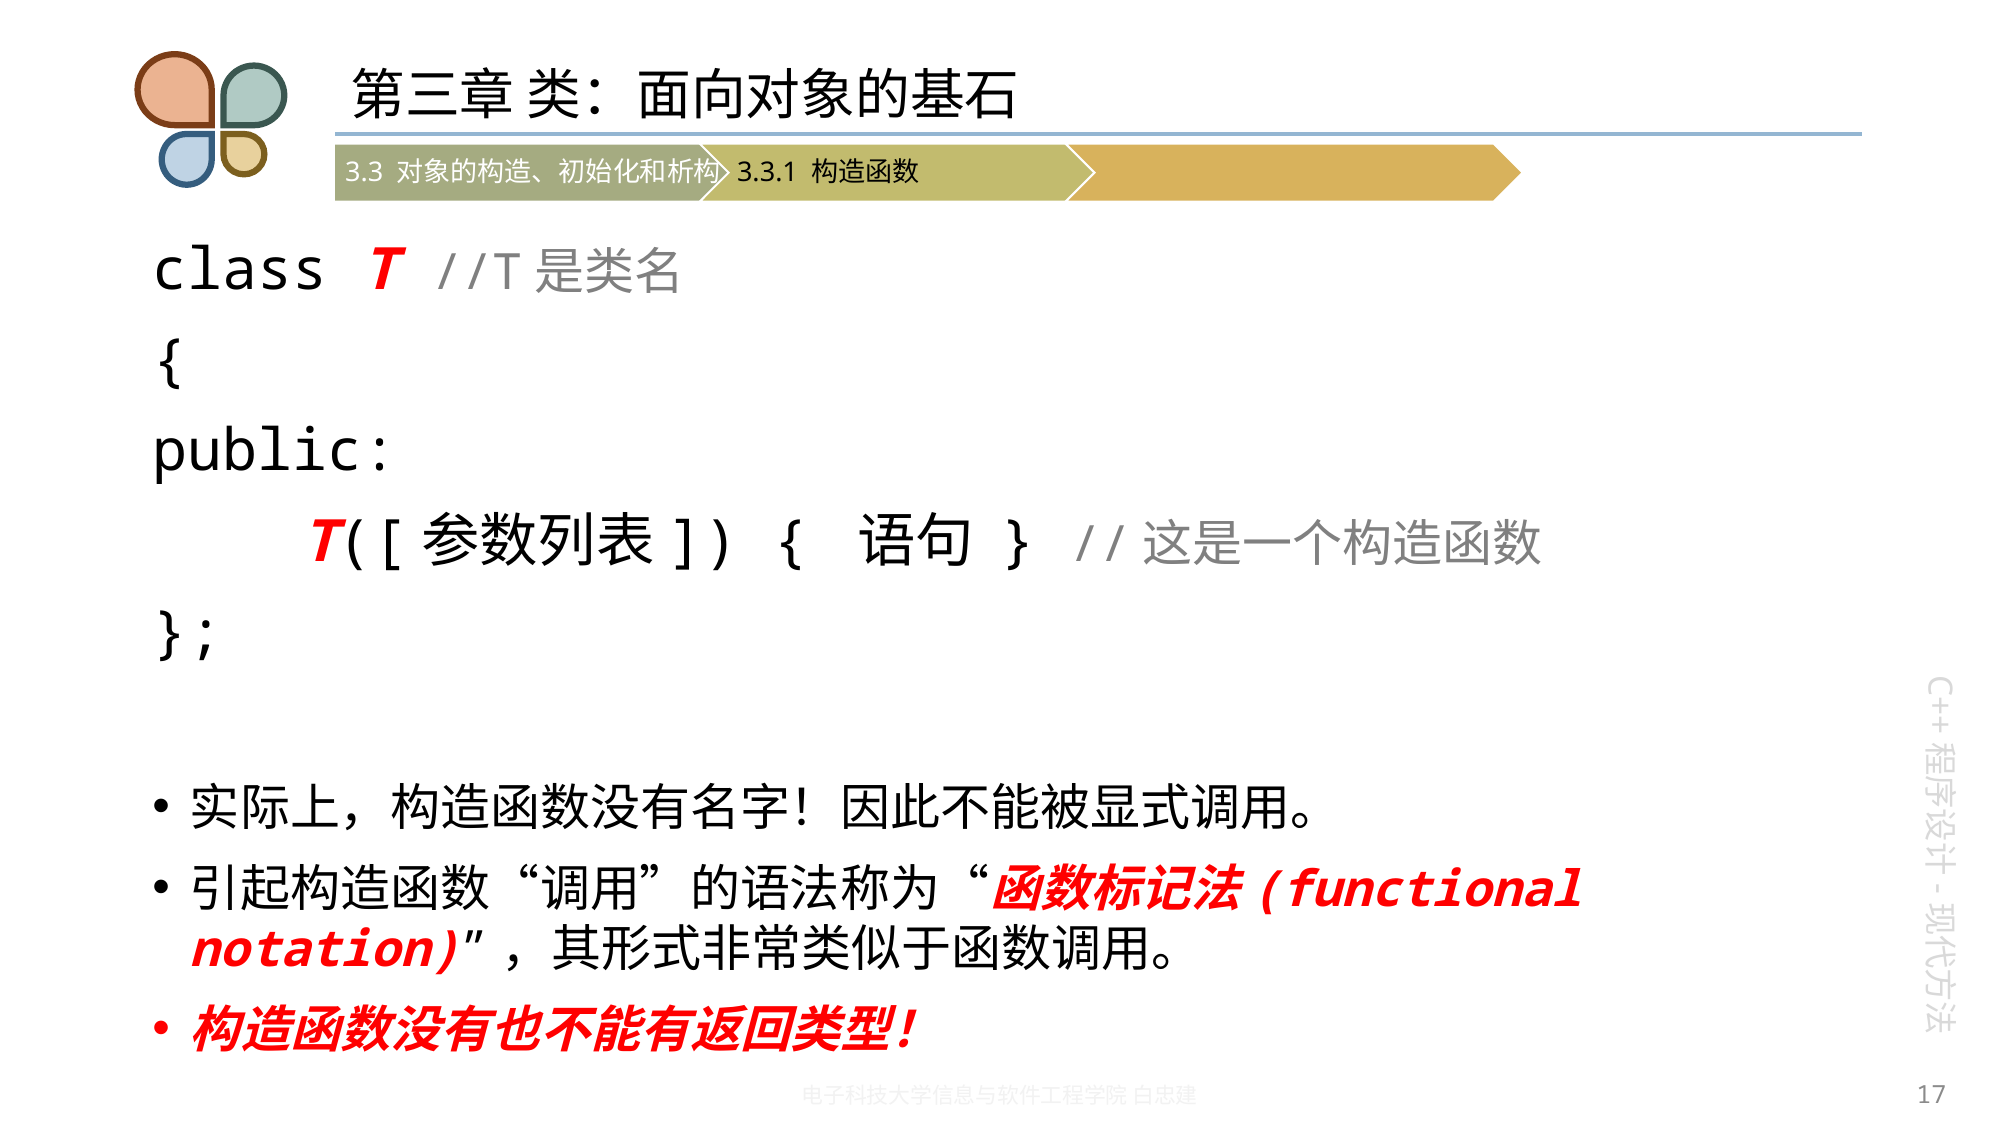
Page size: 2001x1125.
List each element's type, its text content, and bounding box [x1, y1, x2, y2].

slide_number 17 [1862, 1065, 2000, 1125]
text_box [333, 143, 1524, 202]
title 第三章 类：面向对象的基石 [335, 59, 1863, 134]
list class T //T是类名 { public: T([参数列表]) { 语句 } //这是一个构造函数 }; 实际上，构造函数没有名字！因此不能被显式调用。 引起构造函数“调用”的语法称为“函数标记法(functional notation)”，其形式非常类似于函数调用。 构造函数没有也不能有返回类型！ [137, 223, 1863, 1066]
